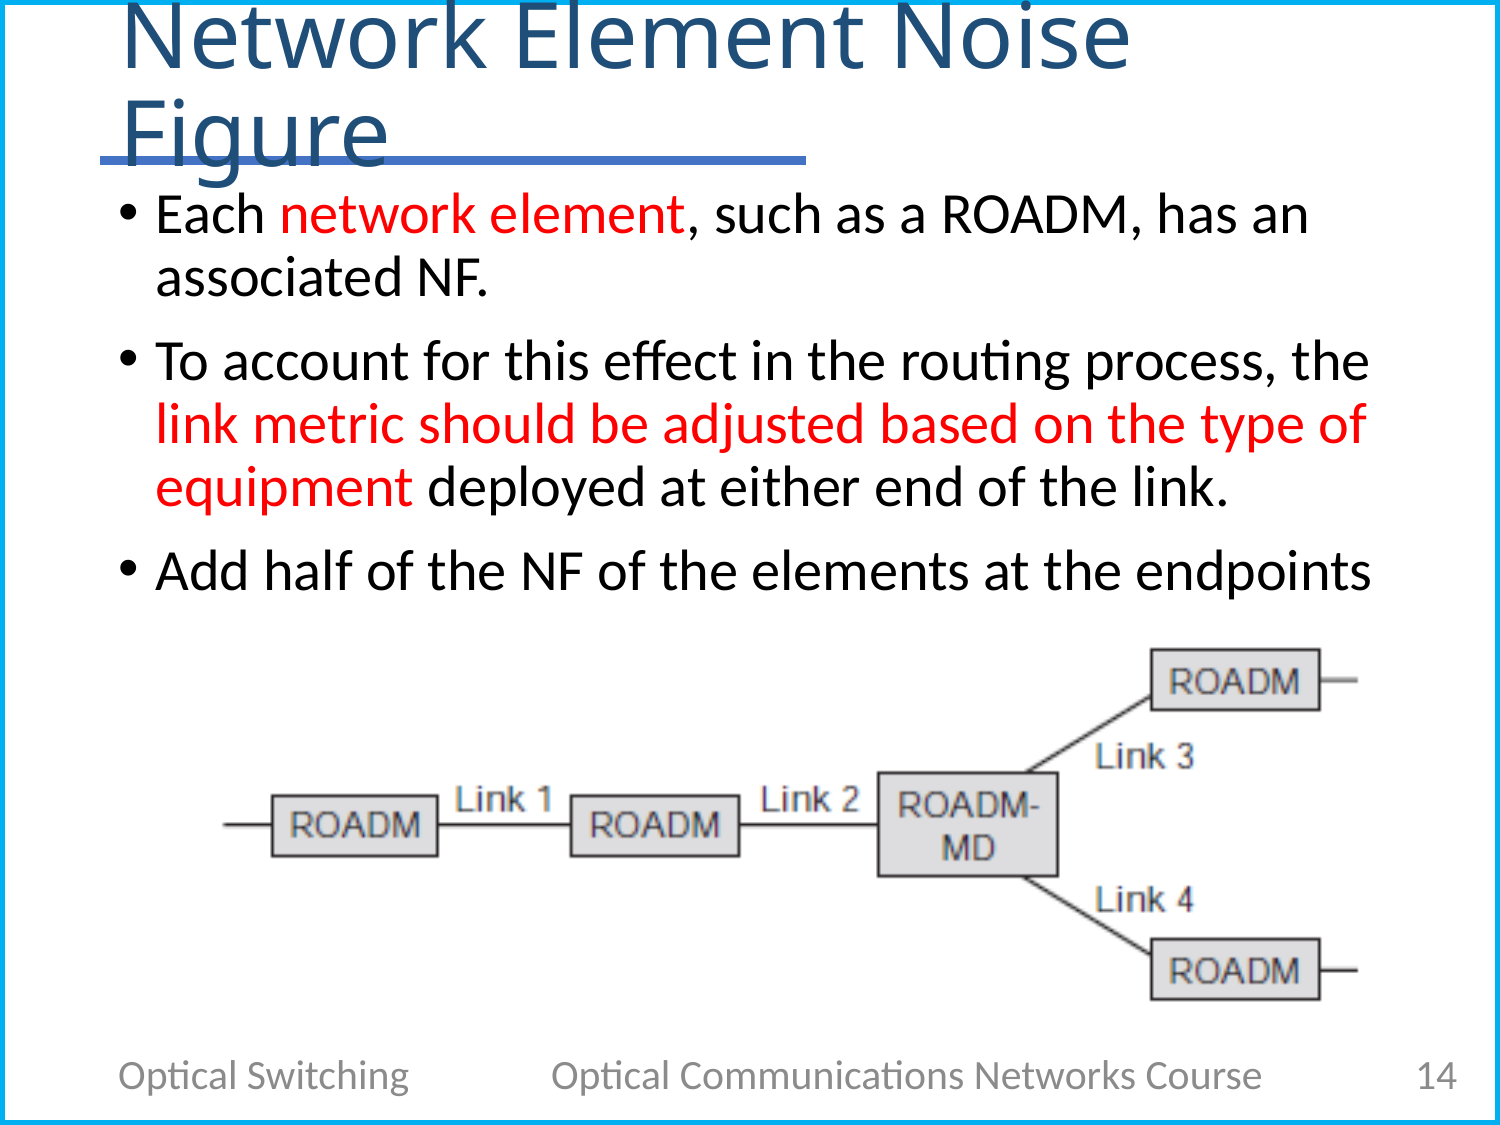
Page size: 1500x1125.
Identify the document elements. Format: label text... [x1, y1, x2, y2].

title Network Element Noise Figure [104, 23, 1399, 152]
slide_number 14 [1369, 1042, 1473, 1103]
picture [178, 632, 1424, 1014]
list Each network element, such as a ROADM, has an associated NF. To account for this effect in the routing process, the link metric should be adjusted based on the type of equipment deployed at either end of the link. Add half of the NF of the elements at the endpoints [103, 175, 1397, 1014]
footer Optical Communications Networks Course [496, 1042, 1317, 1103]
slide_number Optical Switching [103, 1042, 441, 1103]
